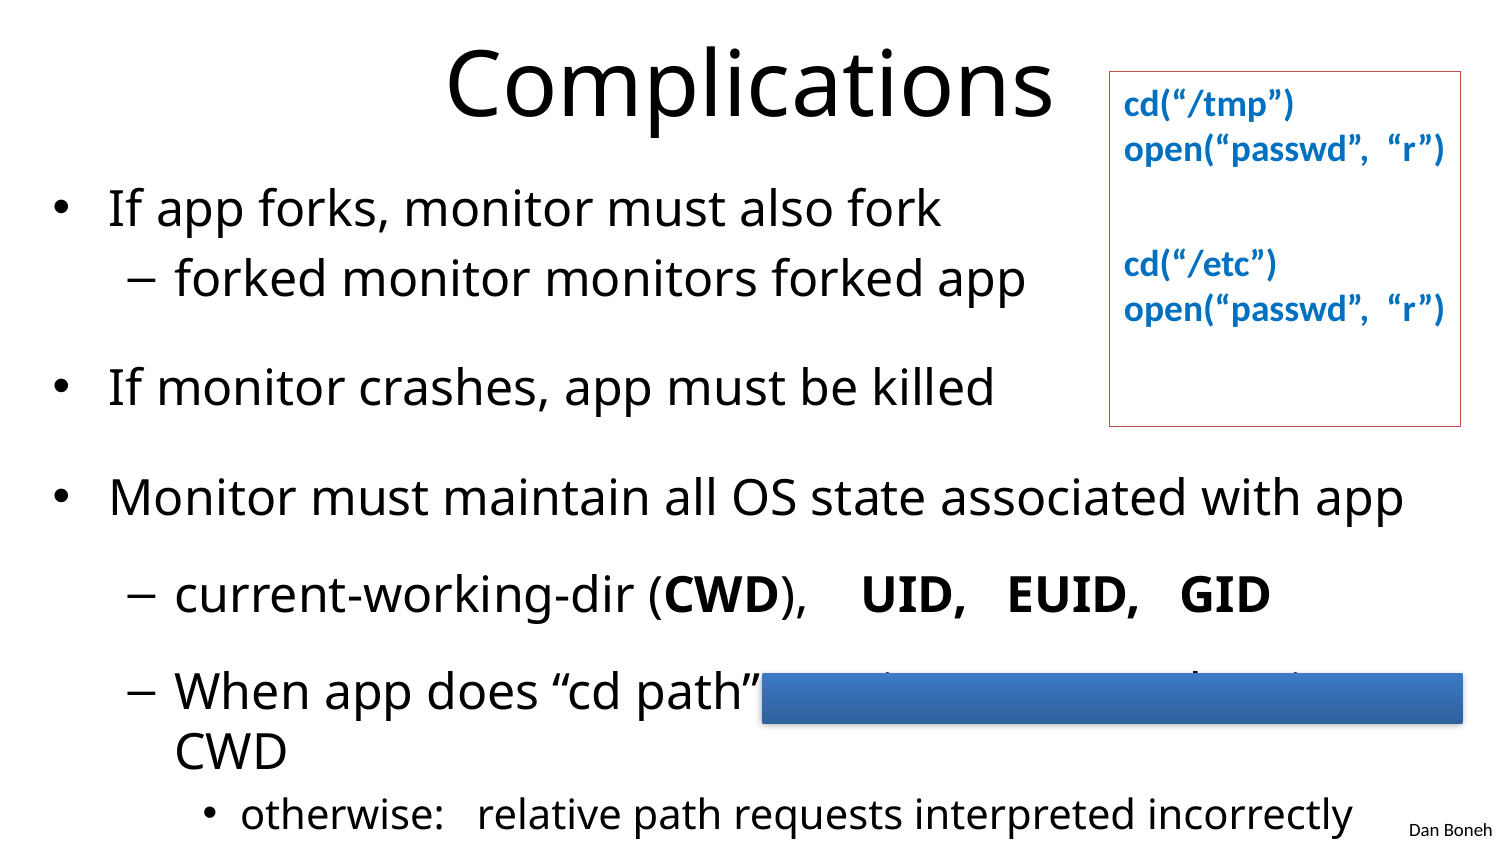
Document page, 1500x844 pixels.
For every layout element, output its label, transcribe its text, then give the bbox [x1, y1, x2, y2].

list If app forks, monitor must also fork forked monitor monitors forked app If monitor crashes, app must be killed Monitor must maintain all OS state associated with app current-working-dir (CWD), UID, EUID, GID When app does “cd path” monitor must update its CWD otherwise: relative path requests interpreted incorrectly [37, 168, 1438, 826]
title Complications [75, 9, 1425, 150]
text_box [762, 673, 1463, 724]
text_box cd(“/tmp”) open(“passwd”, “r”) cd(“/etc”) open(“passwd”, “r”) [1109, 71, 1461, 427]
